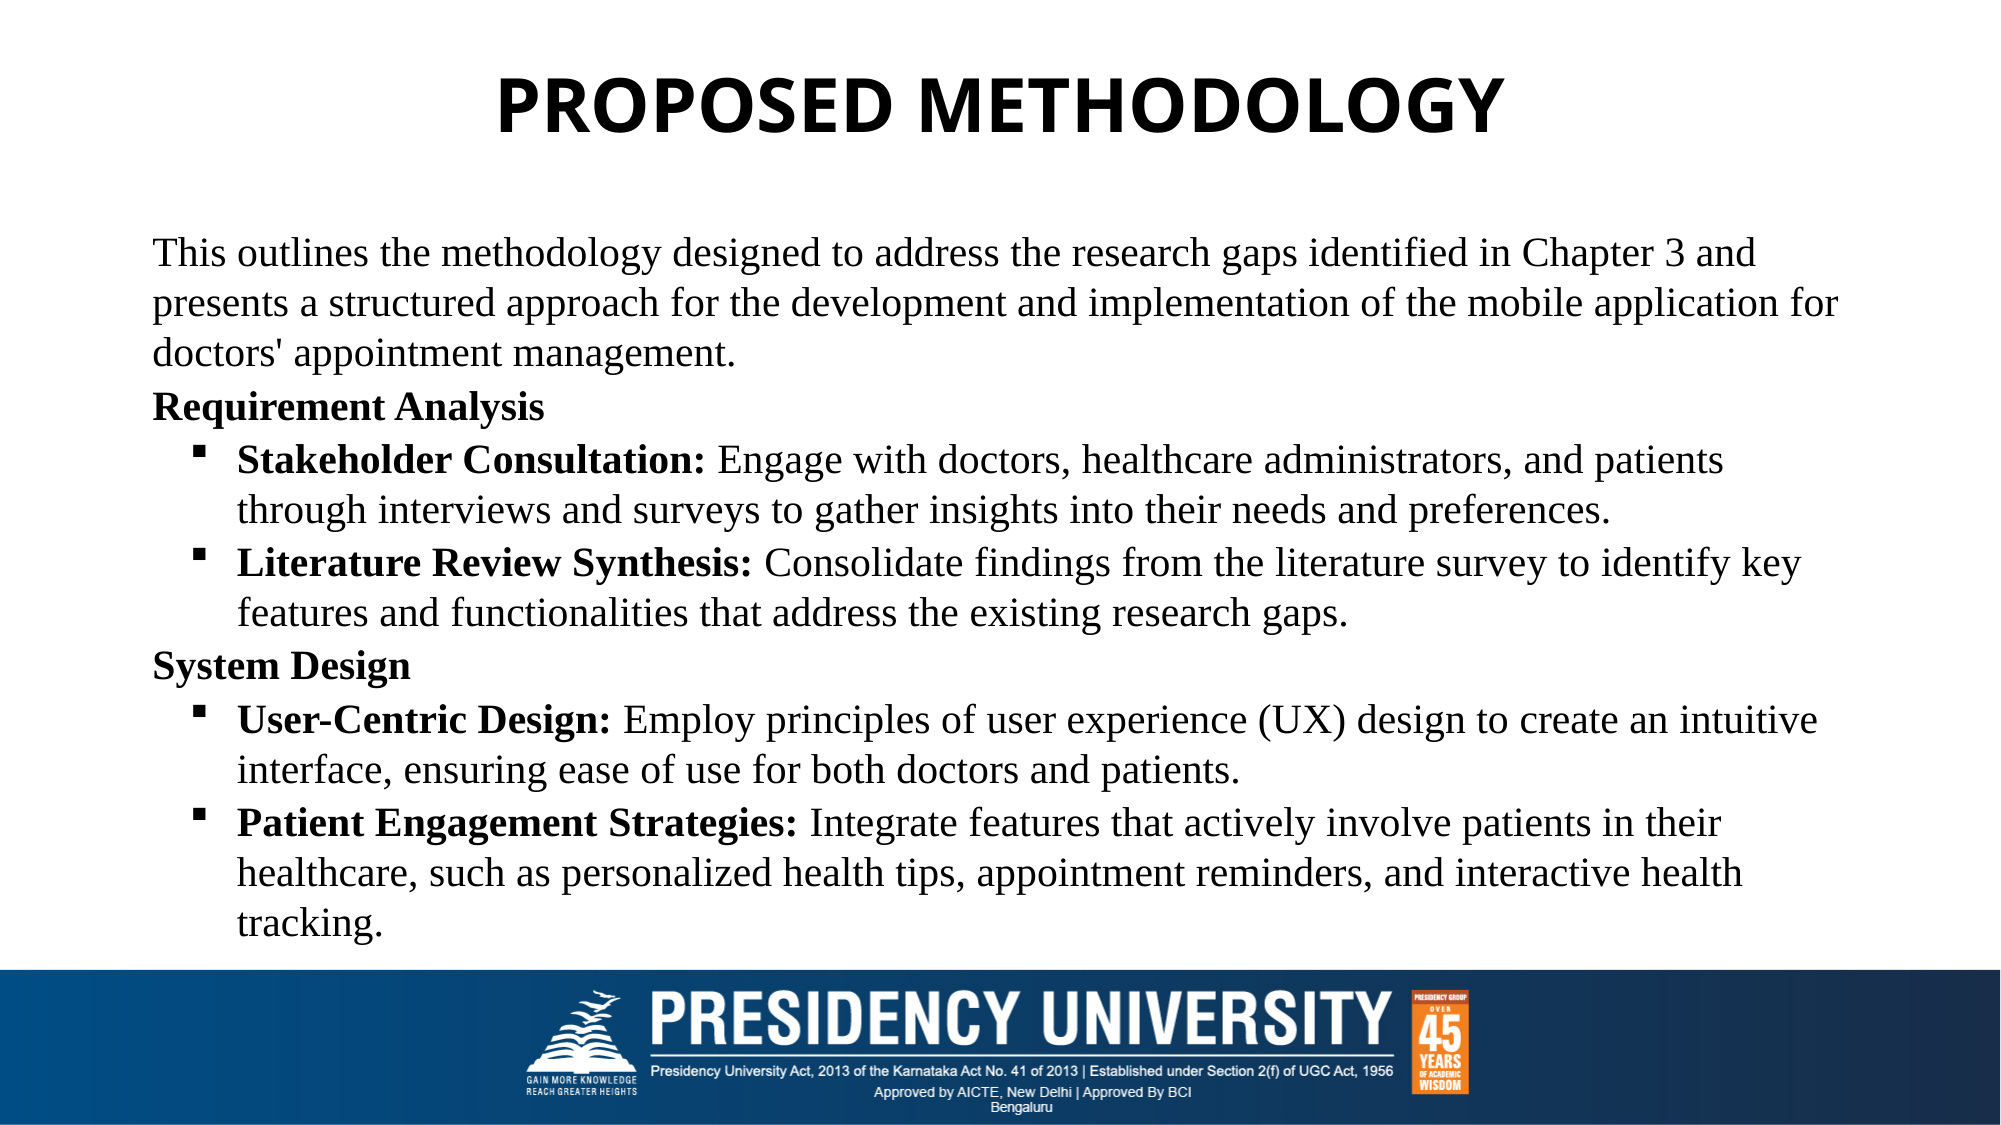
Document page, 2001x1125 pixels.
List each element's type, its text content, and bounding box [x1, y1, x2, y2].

list This outlines the methodology designed to address the research gaps identified in Chapter 3 and presents a structured approach for the development and implementation of the mobile application for doctors' appointment management. Requirement Analysis Stakeholder Consultation: Engage with doctors, healthcare administrators, and patients through interviews and surveys to gather insights into their needs and preferences. Literature Review Synthesis: Consolidate findings from the literature survey to identify key features and functionalities that address the existing research gaps. System Design User-Centric Design: Employ principles of user experience (UX) design to create an intuitive interface, ensuring ease of use for both doctors and patients. Patient Engagement Strategies: Integrate features that actively involve patients in their healthcare, such as personalized health tips, appointment reminders, and interactive health tracking. [137, 217, 1863, 1014]
picture [0, 0, 2001, 1125]
title PROPOSED METHODOLOGY [137, 0, 1863, 217]
